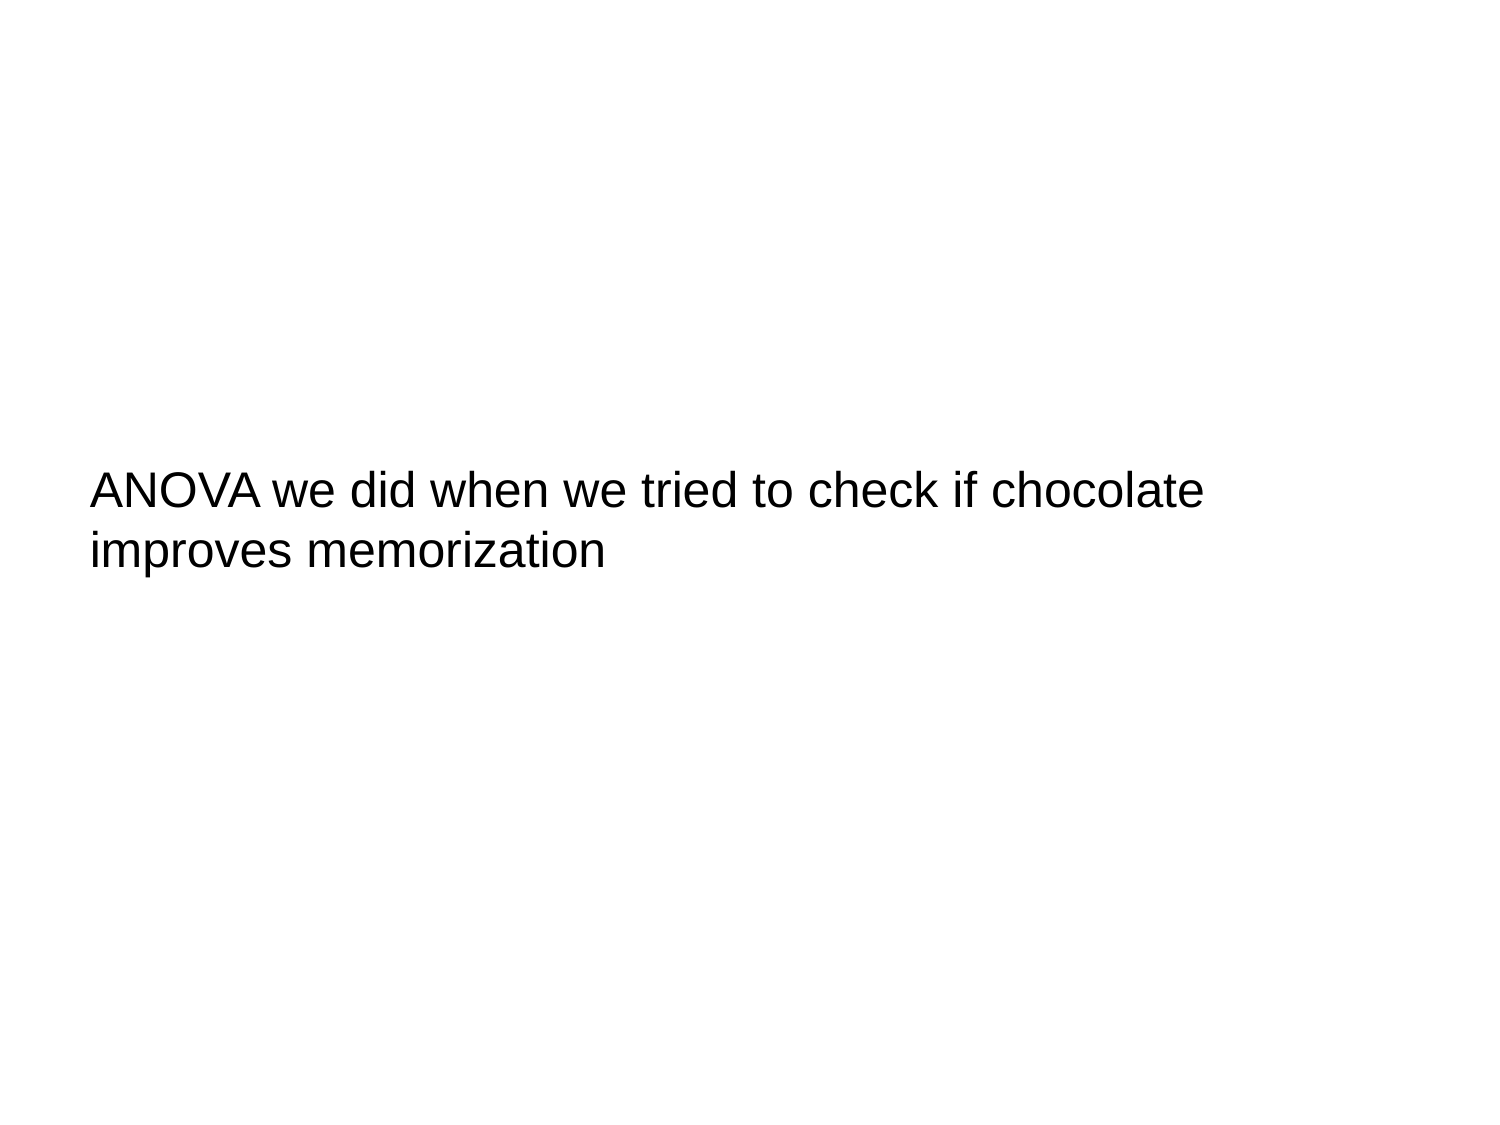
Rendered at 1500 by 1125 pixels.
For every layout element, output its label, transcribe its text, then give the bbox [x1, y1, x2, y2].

text_box ANOVA we did when we tried to check if chocolate improves memorization [75, 449, 1400, 585]
